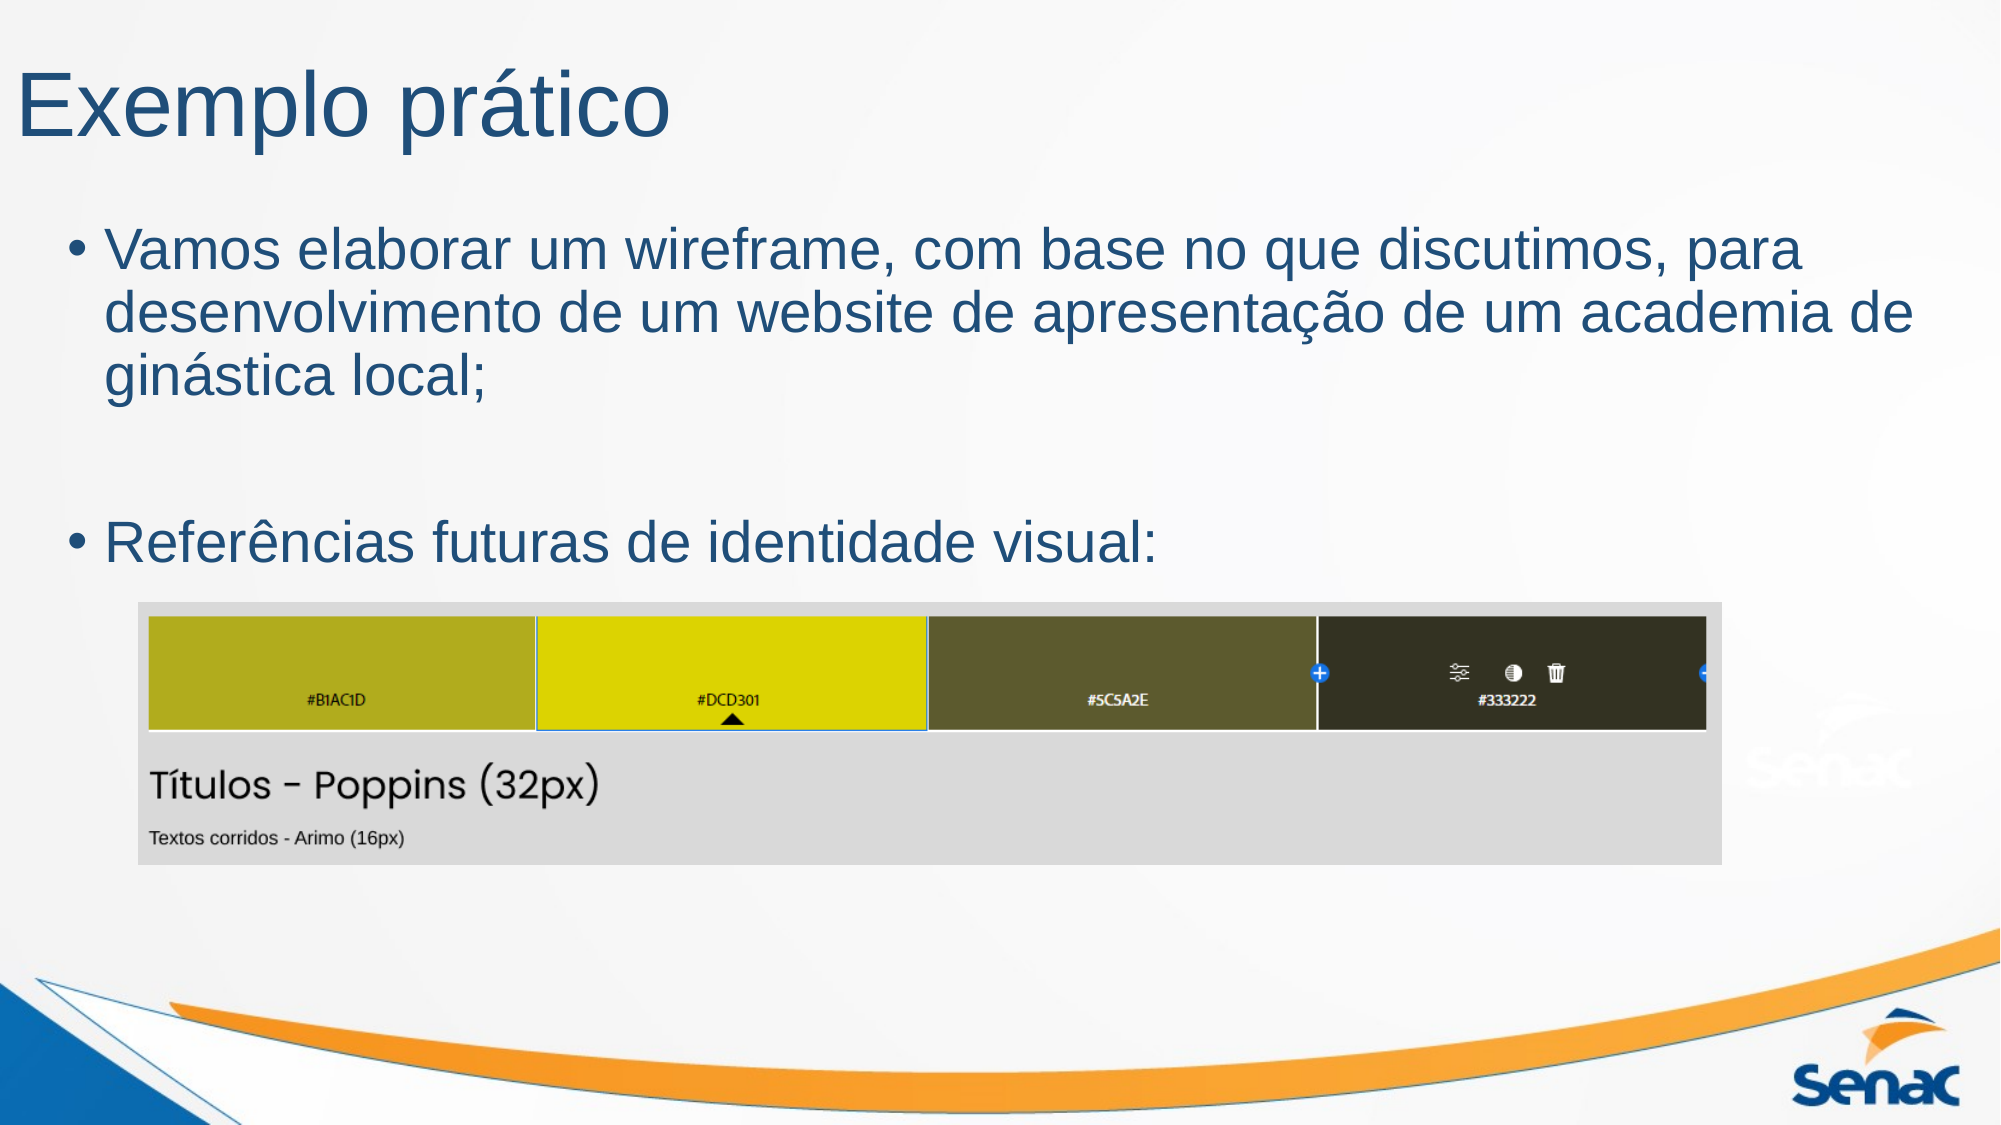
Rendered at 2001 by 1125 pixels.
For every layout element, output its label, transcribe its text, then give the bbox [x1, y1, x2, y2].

title Exemplo prático [0, 36, 1973, 178]
list Vamos elaborar um wireframe, com base no que discutimos, para desenvolvimento de um website de apresentação de um academia de ginástica local; Referências futuras de identidade visual: [52, 211, 1973, 926]
picture [0, 0, 2001, 1125]
